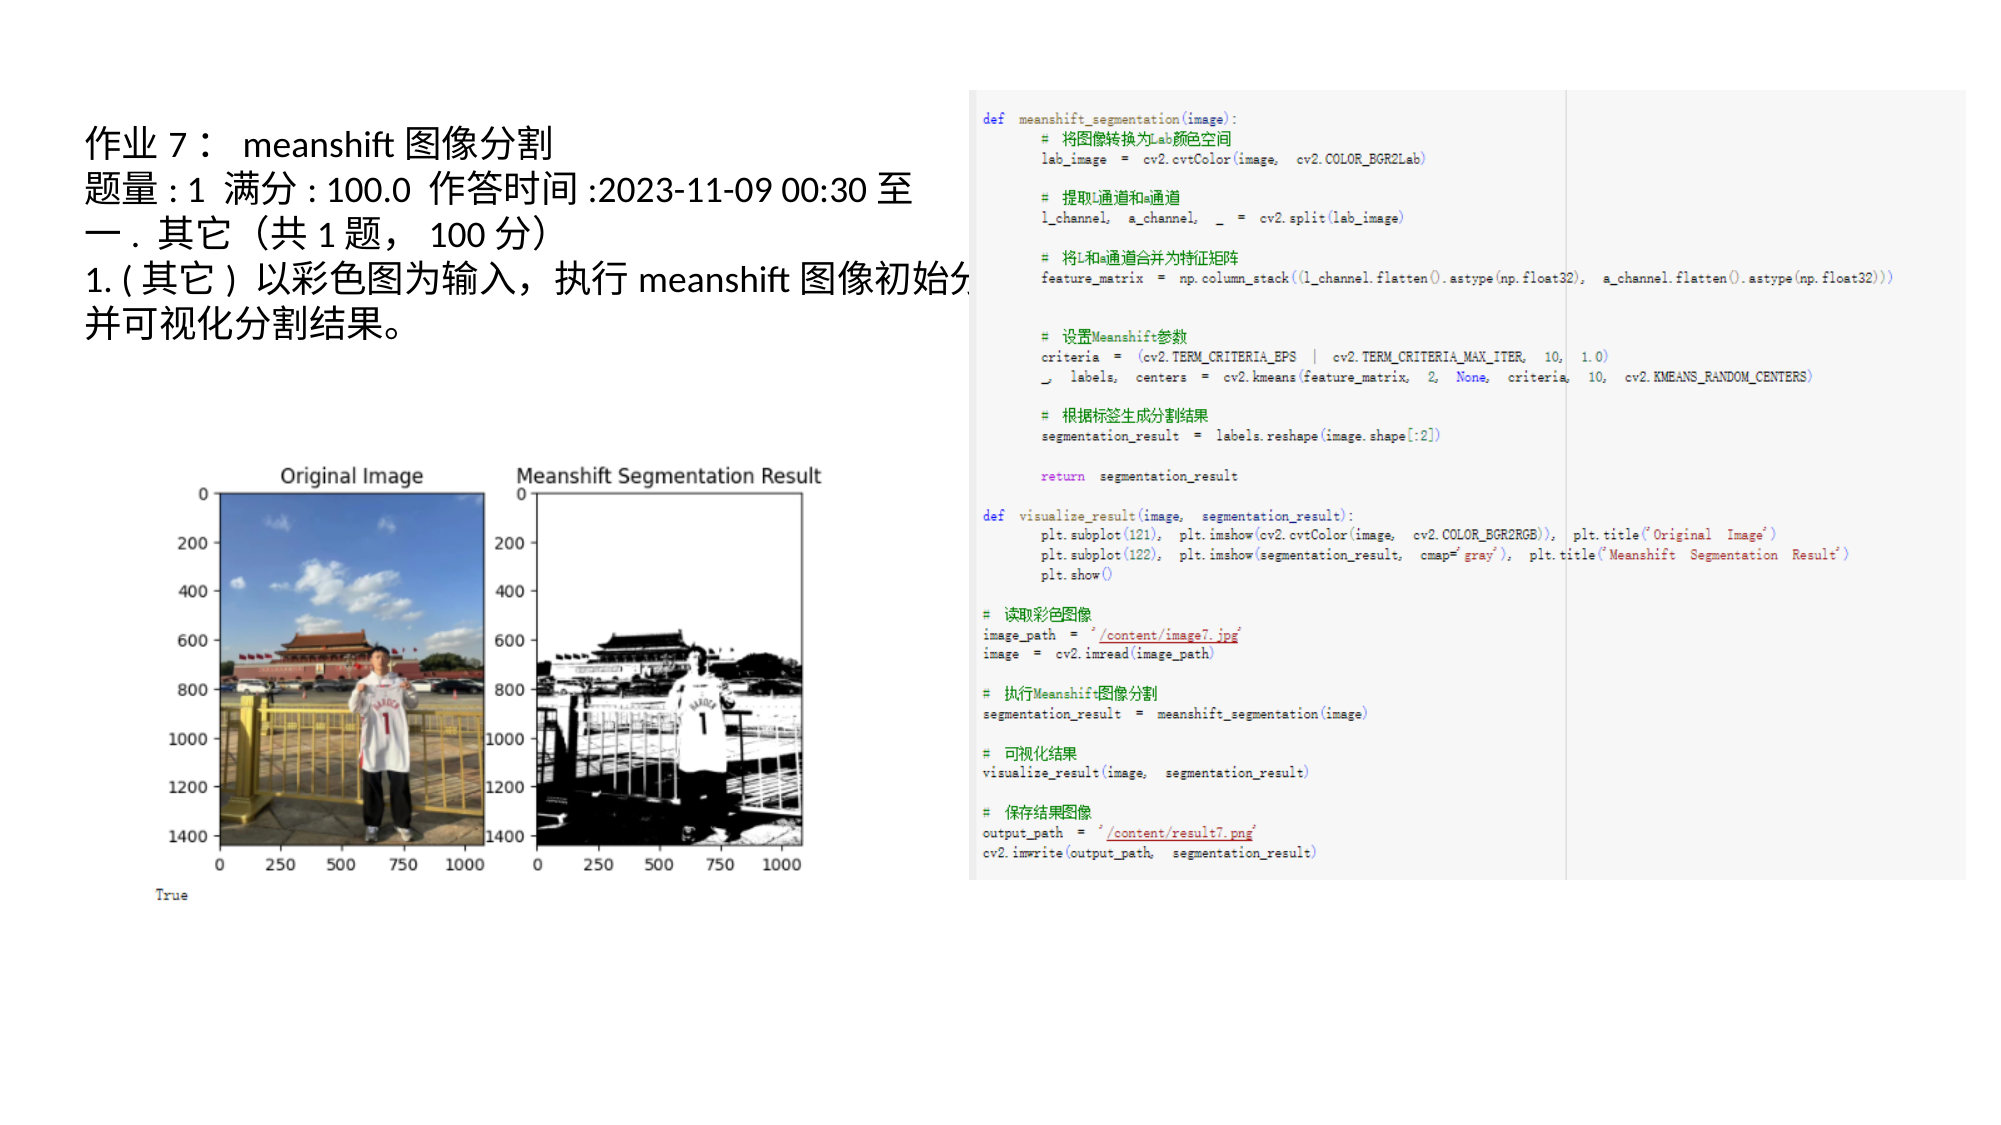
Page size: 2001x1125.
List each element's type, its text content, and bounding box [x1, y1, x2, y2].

picture [968, 89, 1967, 880]
picture [140, 453, 947, 911]
text_box 作业7：meanshift图像分割 题量: 1 满分: 100.0 作答时间:2023-11-09 00:30至 一. 其它（共1题，100分） 1. (其它) 以彩色图为输入，执行meanshift图像初始分割，并可视化分割结果。 [69, 112, 968, 352]
